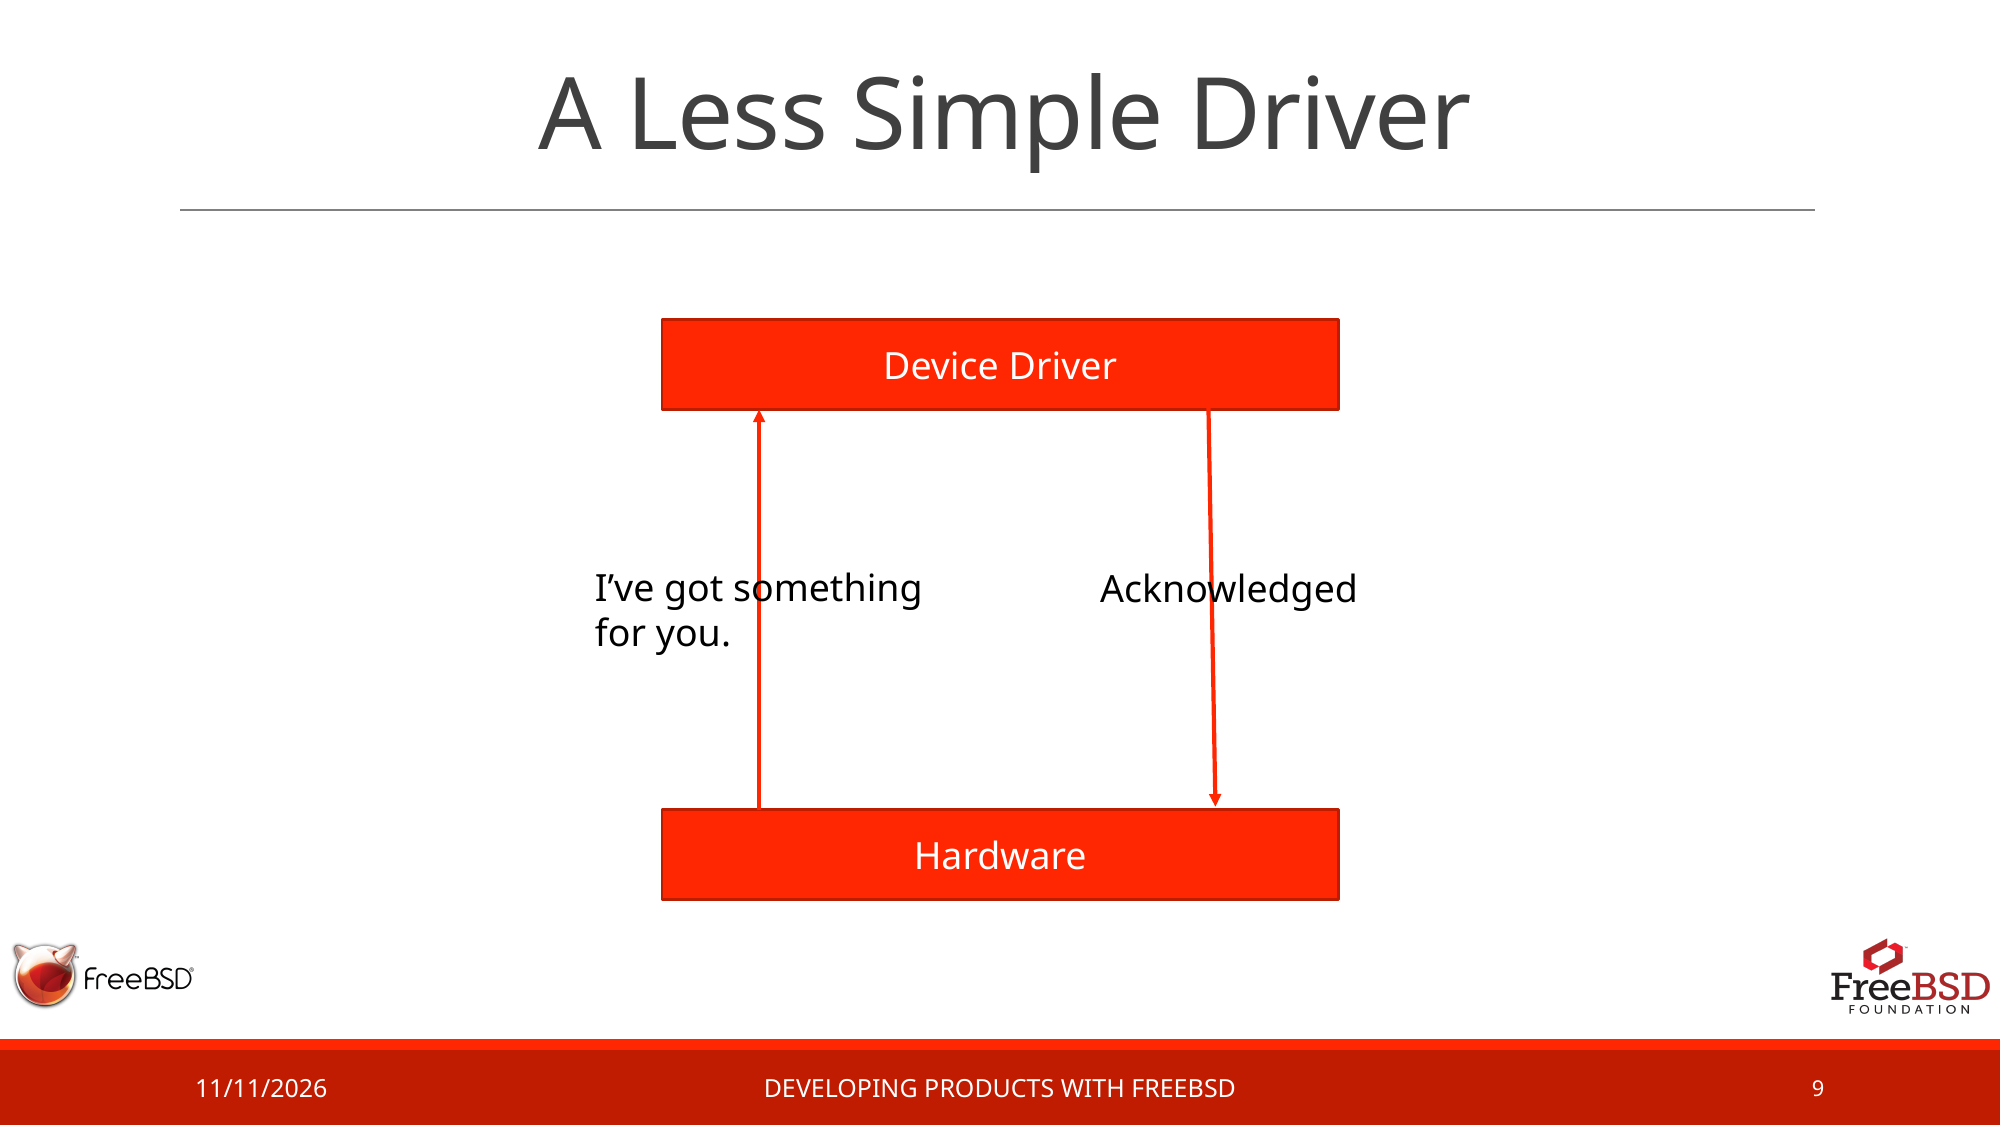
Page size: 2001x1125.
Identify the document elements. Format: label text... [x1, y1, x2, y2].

slide_number 9 [1624, 1059, 1840, 1120]
footer Developing Products with FreeBSD [604, 1059, 1396, 1120]
text_box I’ve got something for you. [769, 556, 938, 662]
text_box Device Driver [661, 318, 1340, 411]
picture [0, 931, 194, 1021]
text_box Hardware [661, 808, 1340, 901]
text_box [1207, 406, 1216, 808]
title A Less Simple Driver [180, 47, 1830, 191]
text_box Acknowledged [1085, 557, 1205, 617]
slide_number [180, 1059, 586, 1120]
text_box I’ve got something for you. [580, 556, 755, 662]
text_box Acknowledged [1226, 557, 1373, 617]
